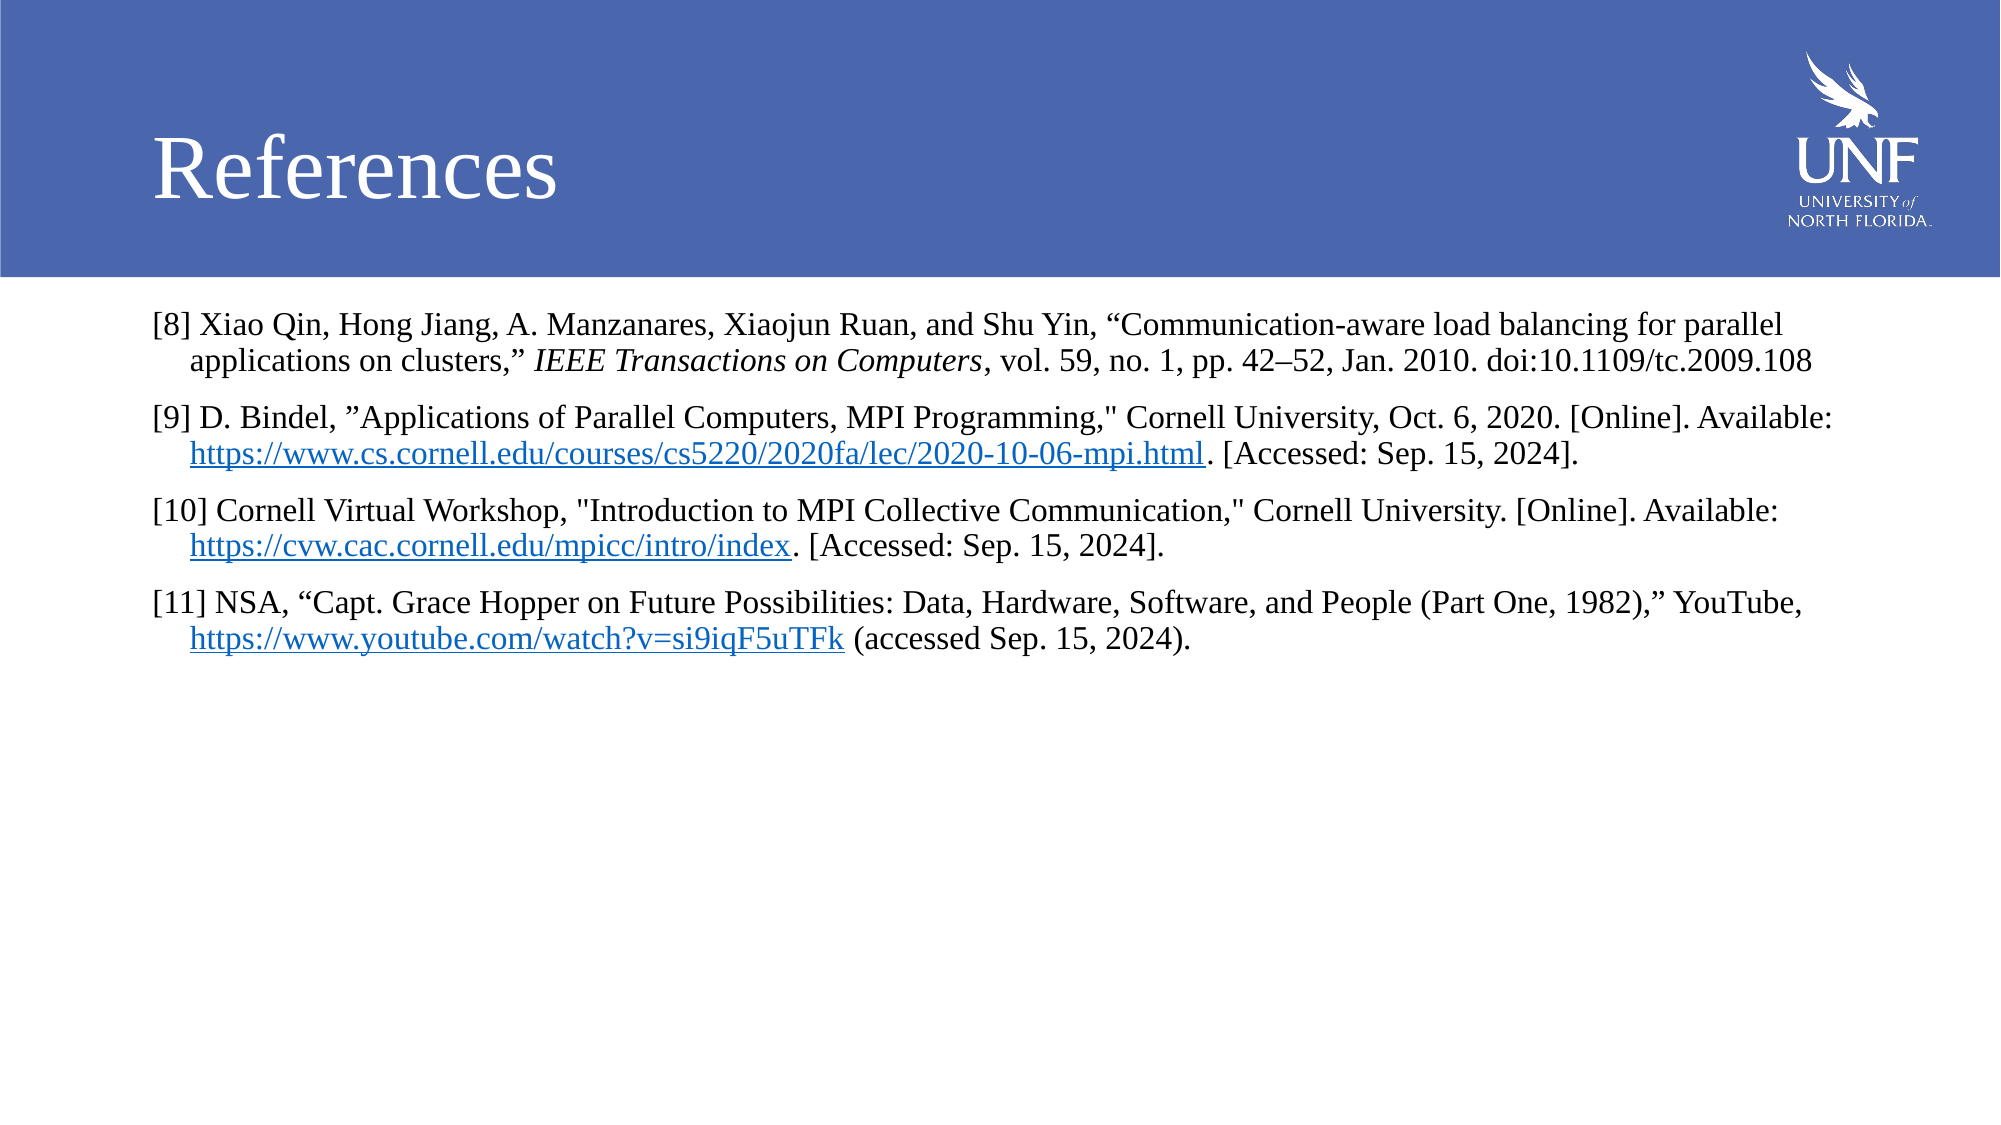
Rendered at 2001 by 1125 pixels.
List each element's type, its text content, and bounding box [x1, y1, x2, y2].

list [8] Xiao Qin, Hong Jiang, A. Manzanares, Xiaojun Ruan, and Shu Yin, “Communication-aware load balancing for parallel applications on clusters,” IEEE Transactions on Computers, vol. 59, no. 1, pp. 42–52, Jan. 2010. doi:10.1109/tc.2009.108 [9] D. Bindel, ”Applications of Parallel Computers, MPI Programming," Cornell University, Oct. 6, 2020. [Online]. Available: https://www.cs.cornell.edu/courses/cs5220/2020fa/lec/2020-10-06-mpi.html. [Accessed: Sep. 15, 2024]. [10] Cornell Virtual Workshop, "Introduction to MPI Collective Communication," Cornell University. [Online]. Available: https://cvw.cac.cornell.edu/mpicc/intro/index. [Accessed: Sep. 15, 2024]. [11] NSA, “Capt. Grace Hopper on Future Possibilities: Data, Hardware, Software, and People (Part One, 1982),” YouTube, https://www.youtube.com/watch?v=si9iqF5uTFk (accessed Sep. 15, 2024). [137, 299, 1863, 1010]
title References [137, 59, 1863, 278]
picture [1788, 50, 1932, 227]
